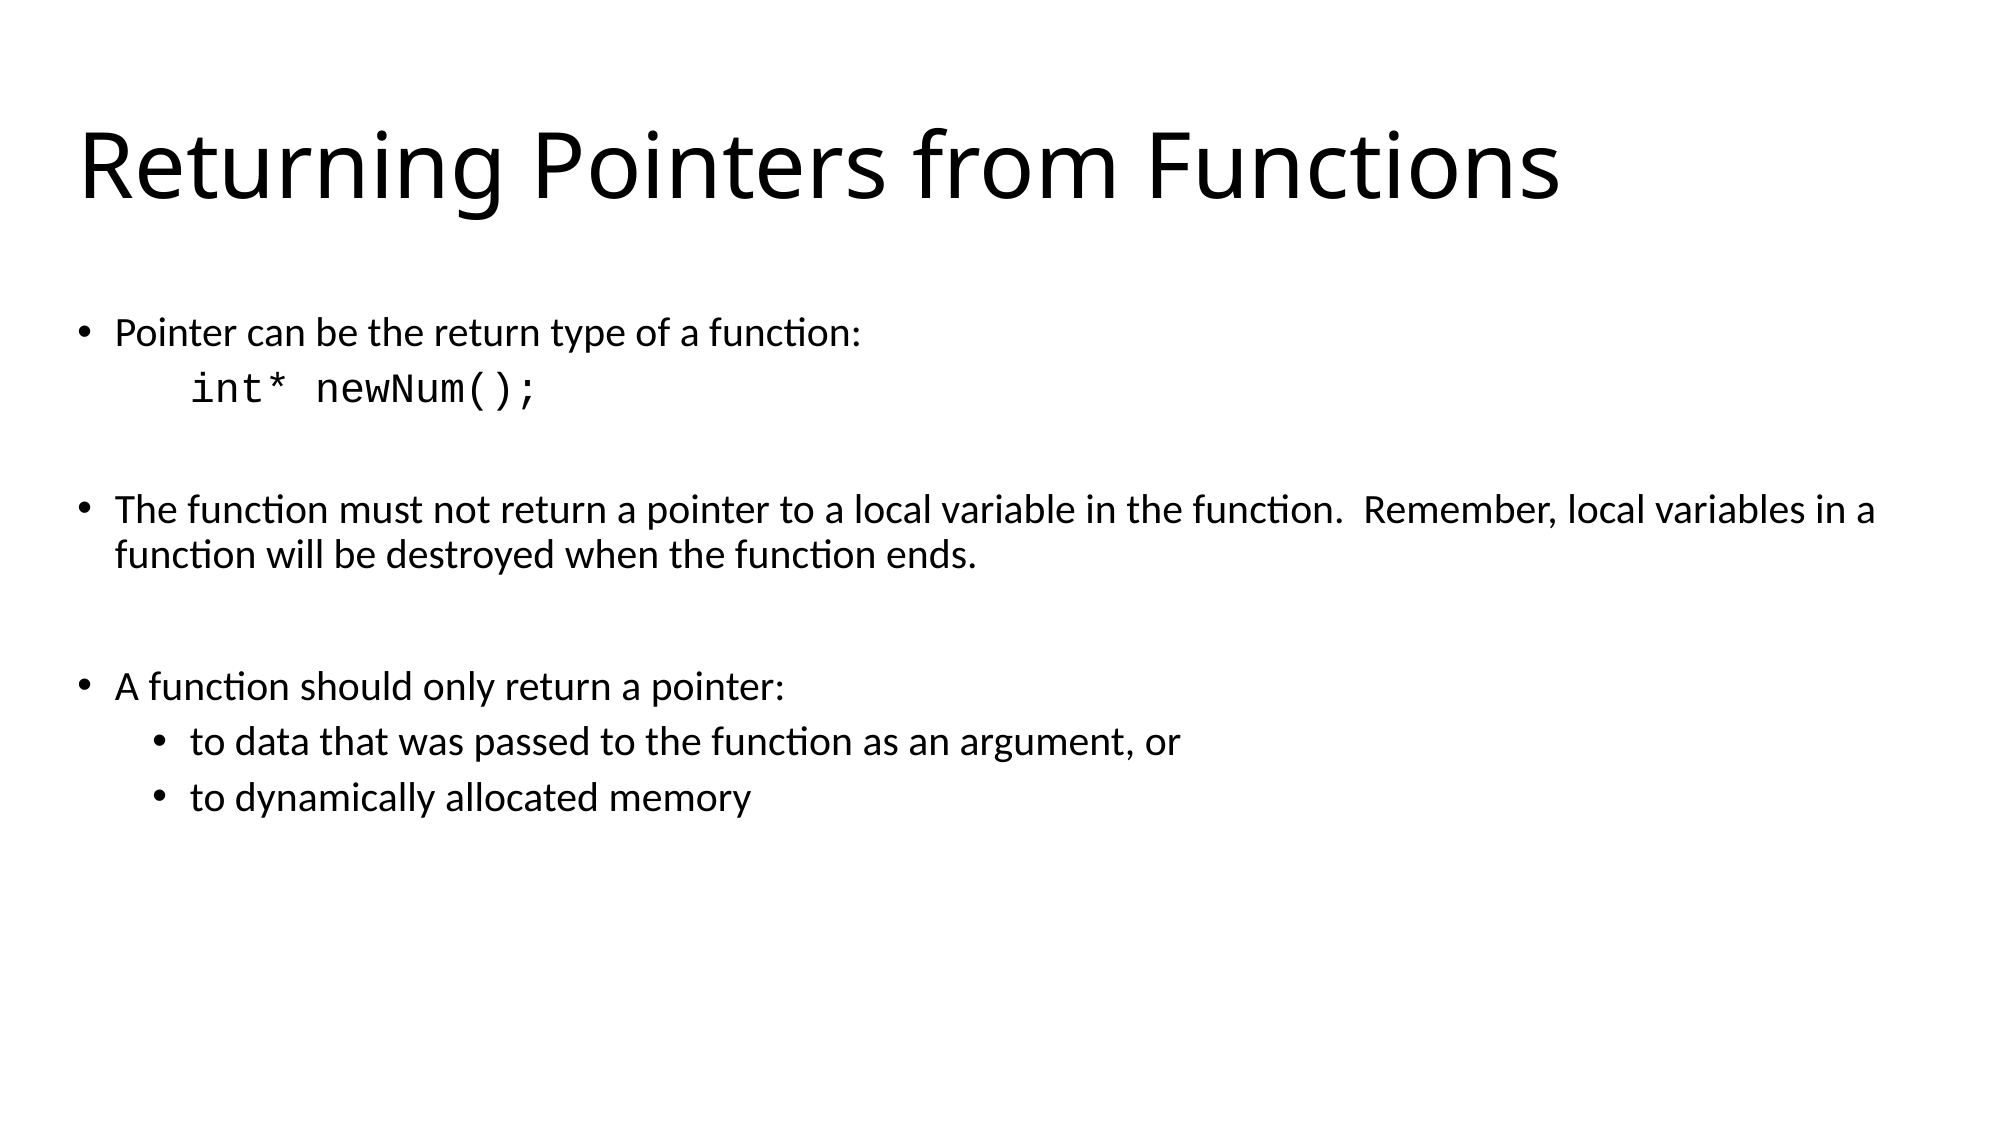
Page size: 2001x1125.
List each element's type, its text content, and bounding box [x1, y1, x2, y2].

list Pointer can be the return type of a function: int* newNum(); The function must not return a pointer to a local variable in the function. Remember, local variables in a function will be destroyed when the function ends. A function should only return a pointer: to data that was passed to the function as an argument, or to dynamically allocated memory [62, 303, 1938, 1017]
title Returning Pointers from Functions [62, 59, 1938, 278]
